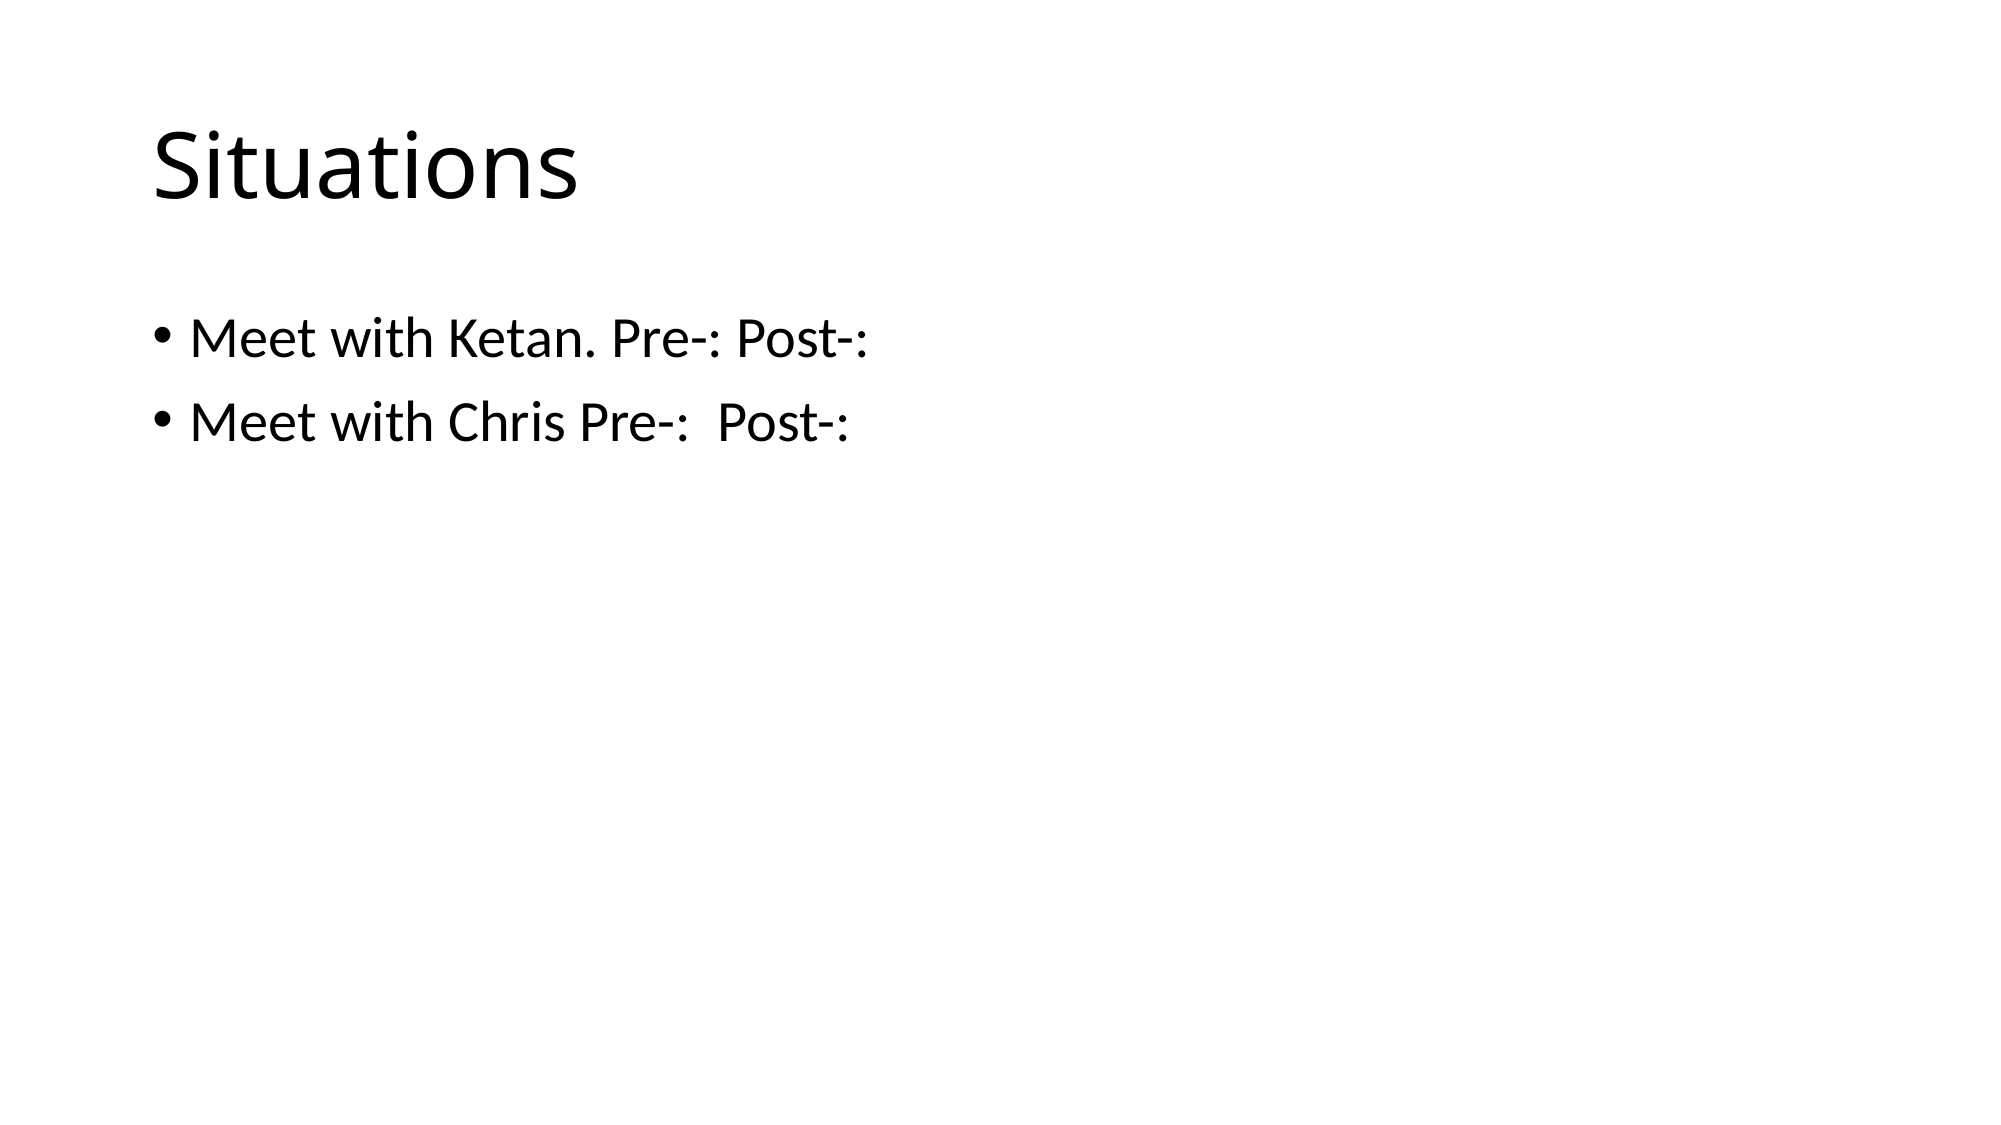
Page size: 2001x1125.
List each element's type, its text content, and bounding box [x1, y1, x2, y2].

title Situations [137, 59, 1863, 278]
list Meet with Ketan. Pre-: Post-: Meet with Chris Pre-: Post-: [137, 299, 1863, 1014]
